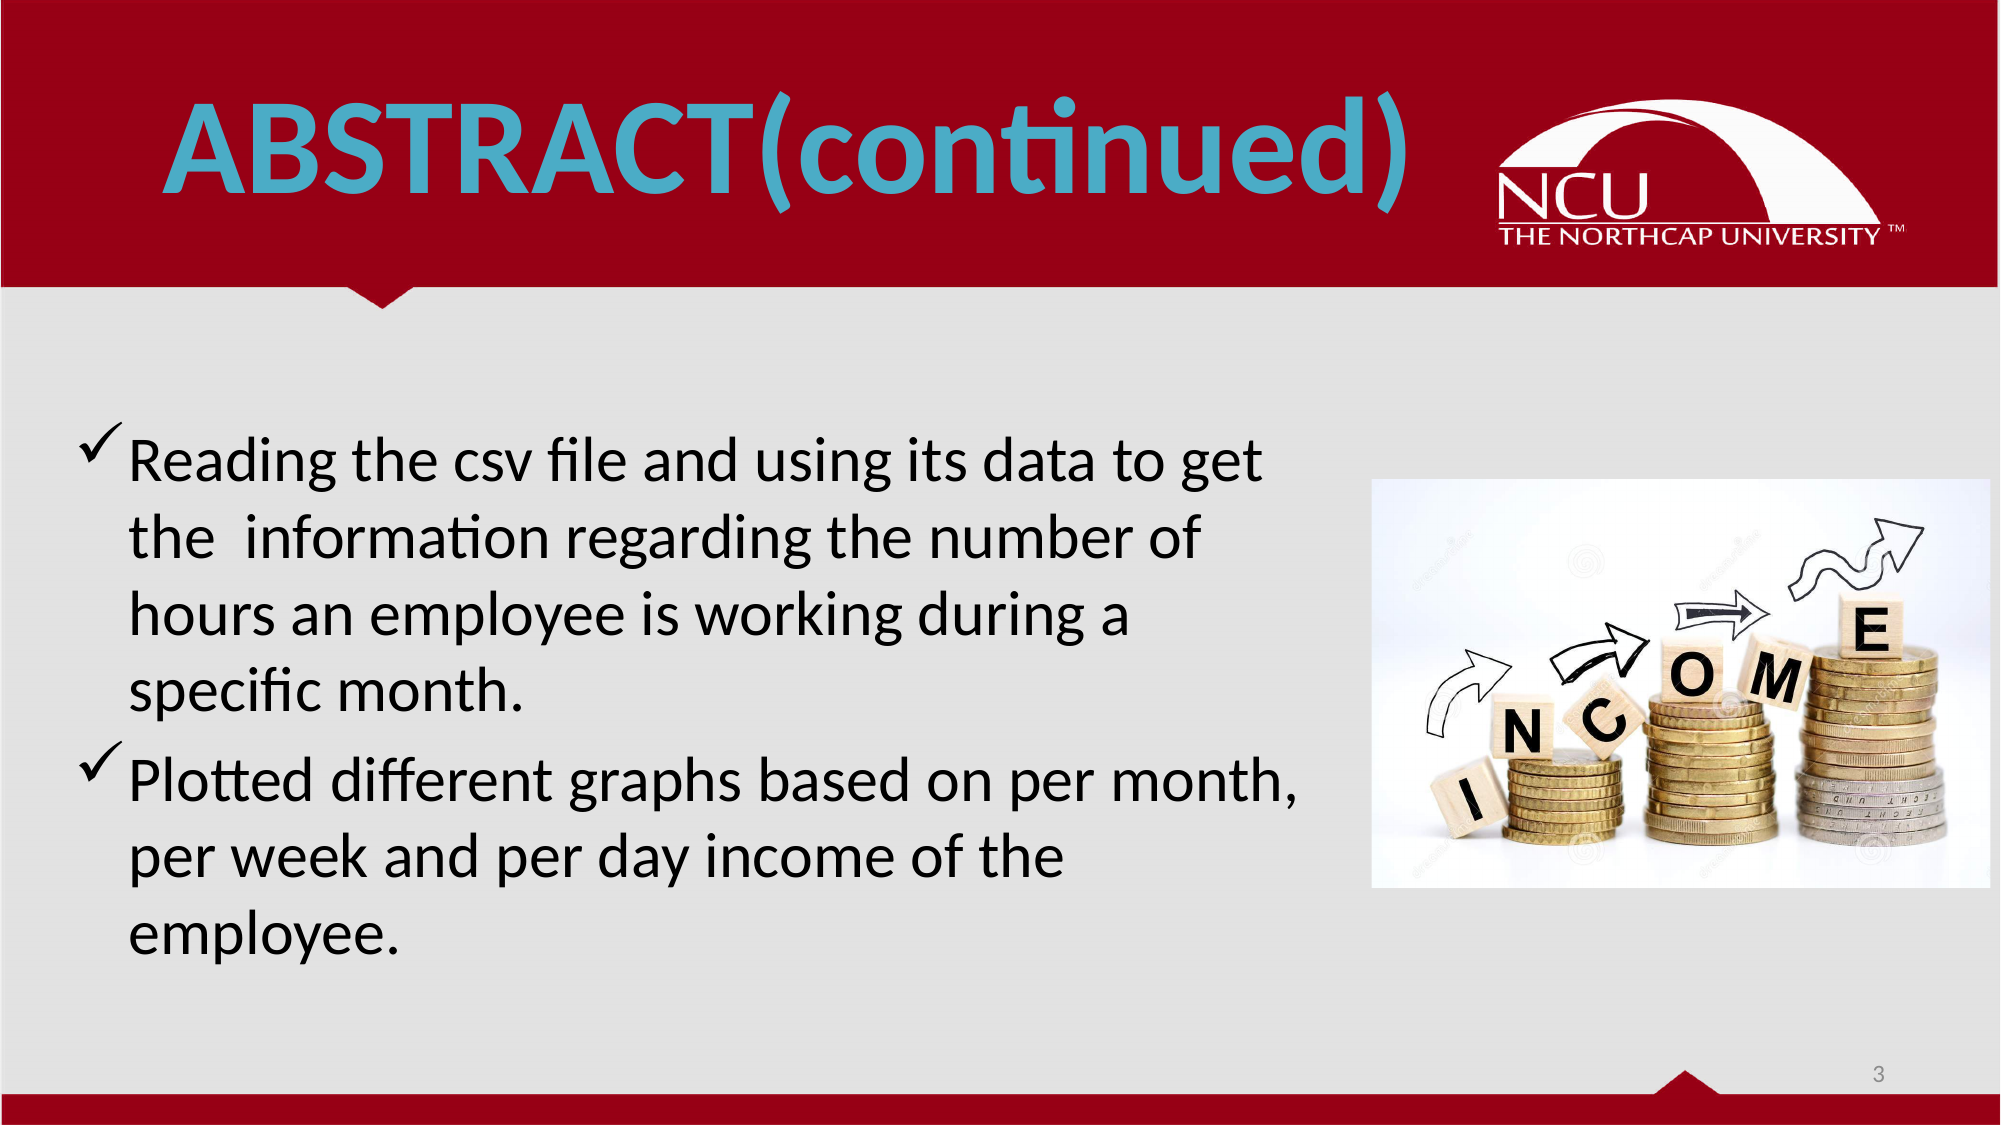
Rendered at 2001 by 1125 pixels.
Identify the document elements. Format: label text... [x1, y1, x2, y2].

list Reading the csv file and using its data to get the information regarding the number of hours an employee is working during a specific month. Plotted different graphs based on per month, per week and per day income of the employee. [59, 409, 1343, 976]
slide_number 3 [1433, 1042, 1900, 1103]
picture [0, 0, 2001, 1125]
title ABSTRACT(continued) [72, 45, 1505, 233]
